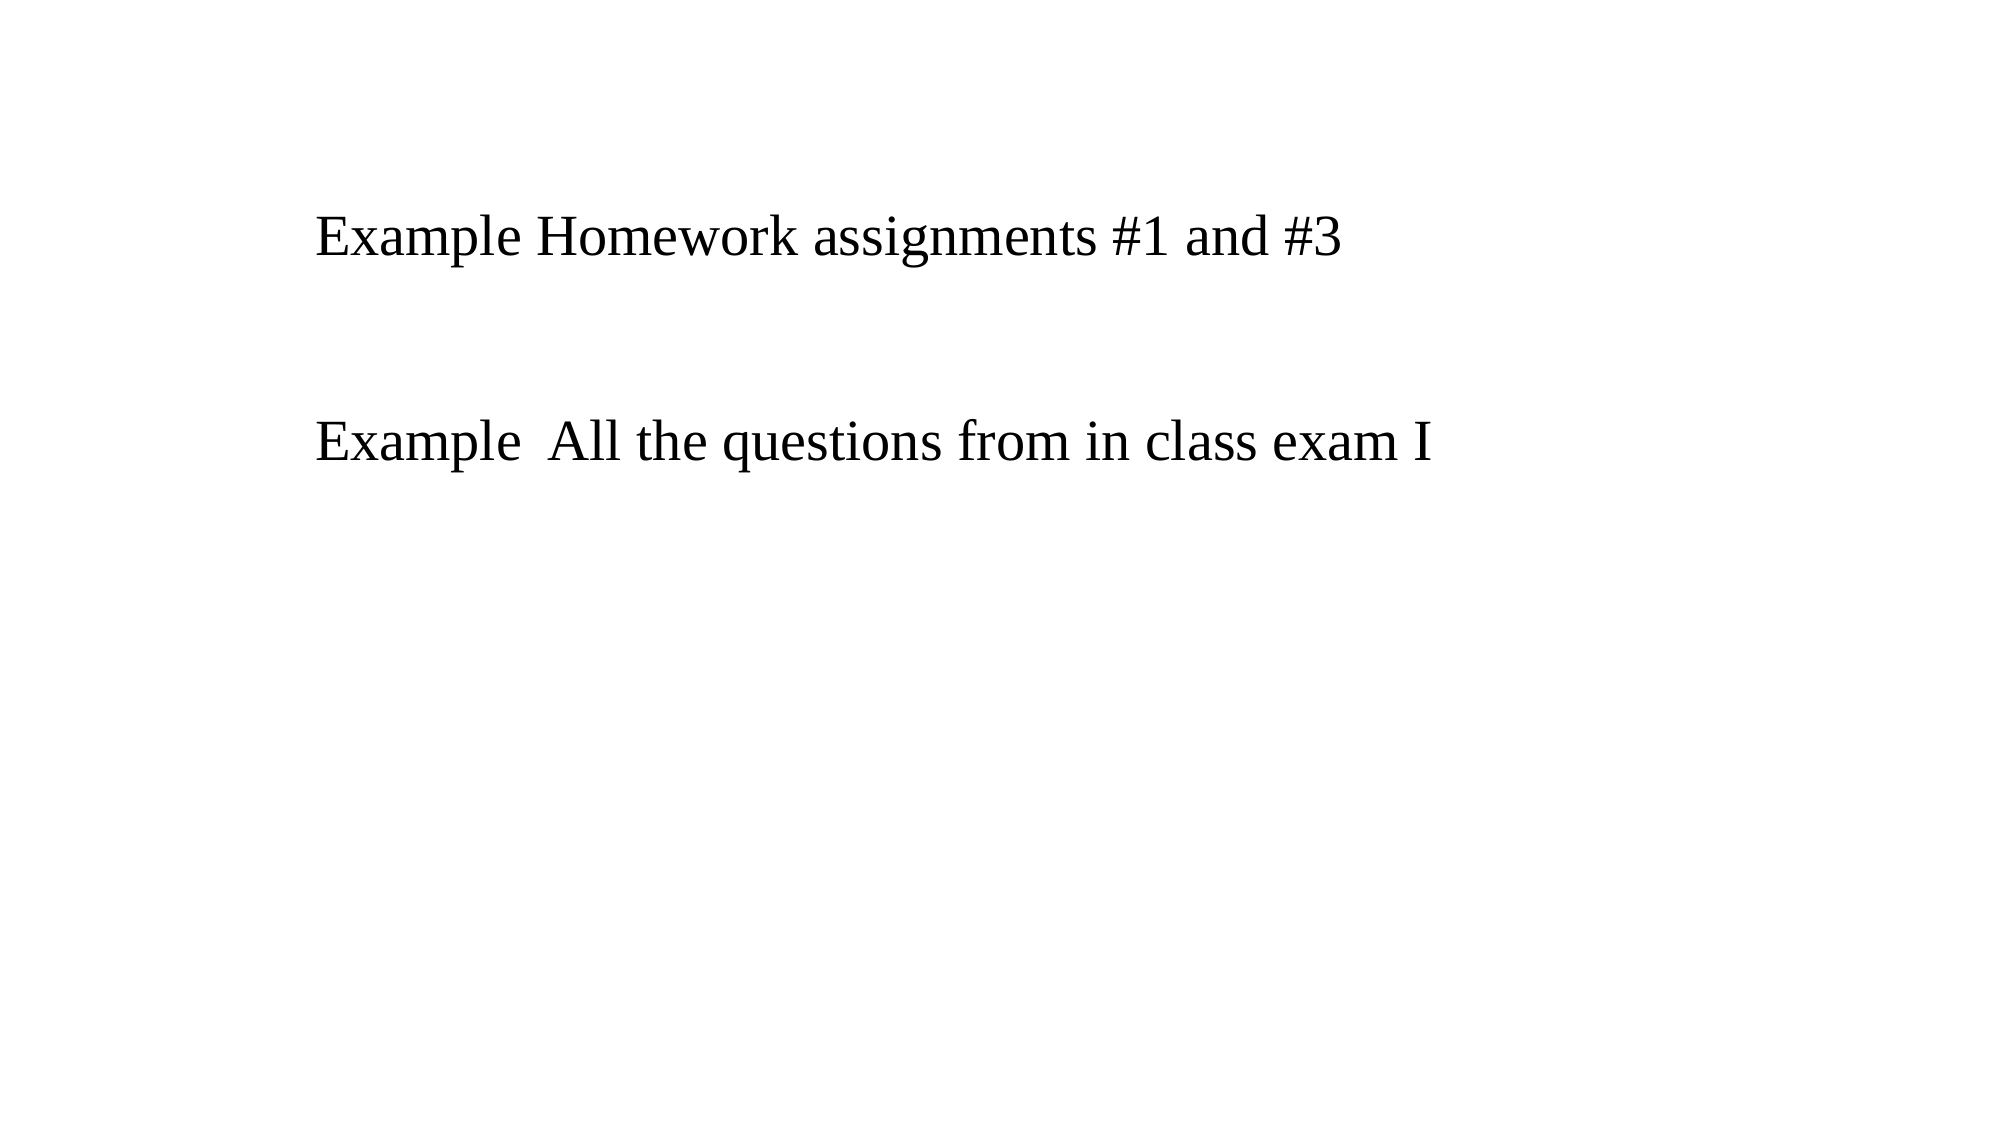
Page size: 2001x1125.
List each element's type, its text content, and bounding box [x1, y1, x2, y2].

text_box Example All the questions from in class exam I [300, 394, 1575, 480]
text_box Example Homework assignments #1 and #3 [300, 189, 1575, 275]
